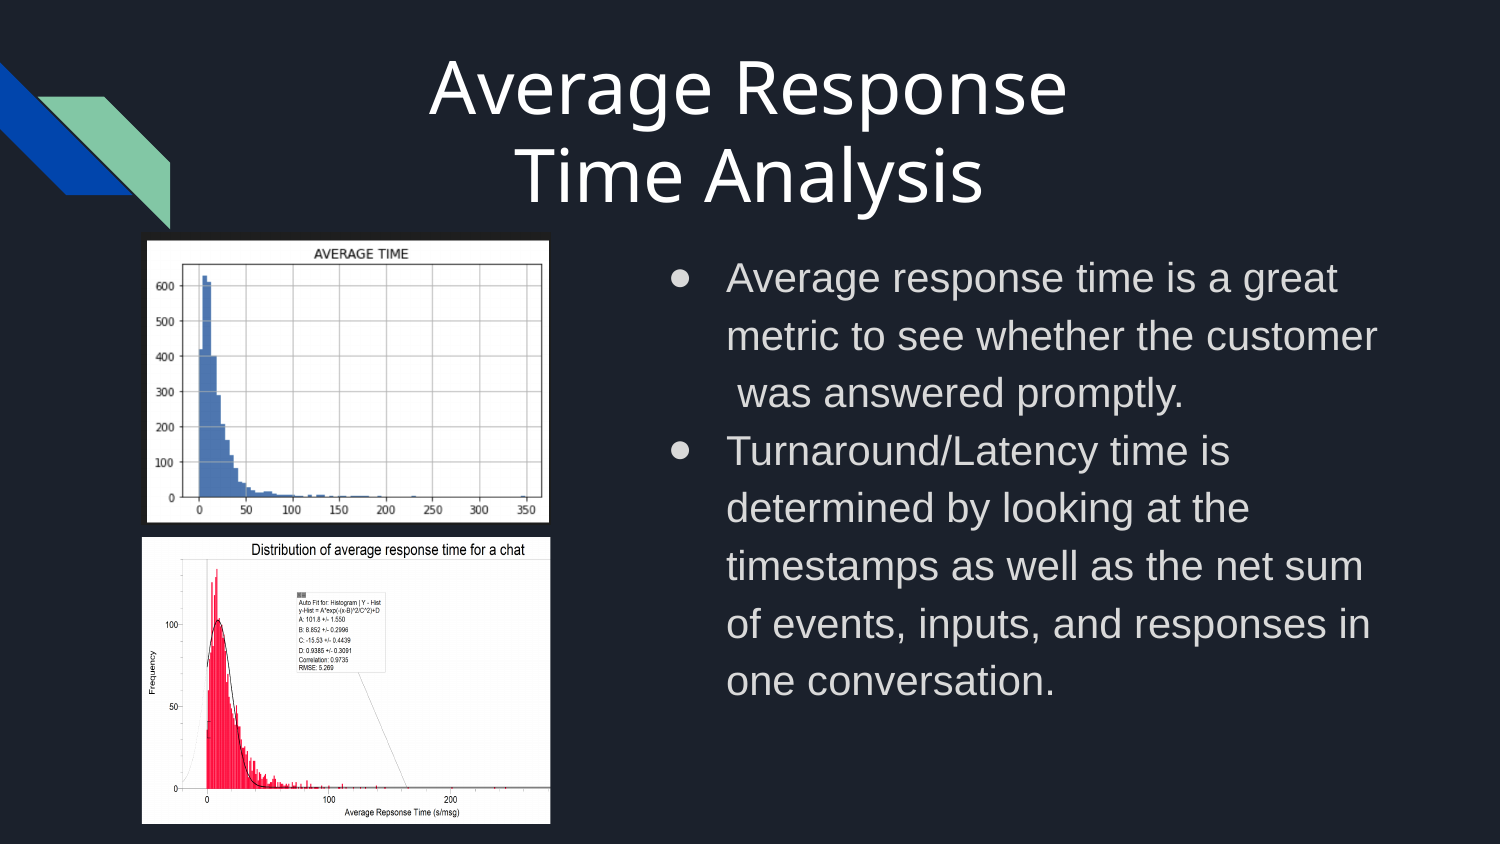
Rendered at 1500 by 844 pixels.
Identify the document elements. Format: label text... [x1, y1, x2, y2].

list Average response time is a great metric to see whether the customer was answered promptly. Turnaround/Latency time is determined by looking at the timestamps as well as the net sum of events, inputs, and responses in one conversation. [636, 178, 1401, 833]
picture [141, 231, 551, 526]
picture [141, 537, 551, 824]
title Average Response Time Analysis [367, 25, 1133, 196]
